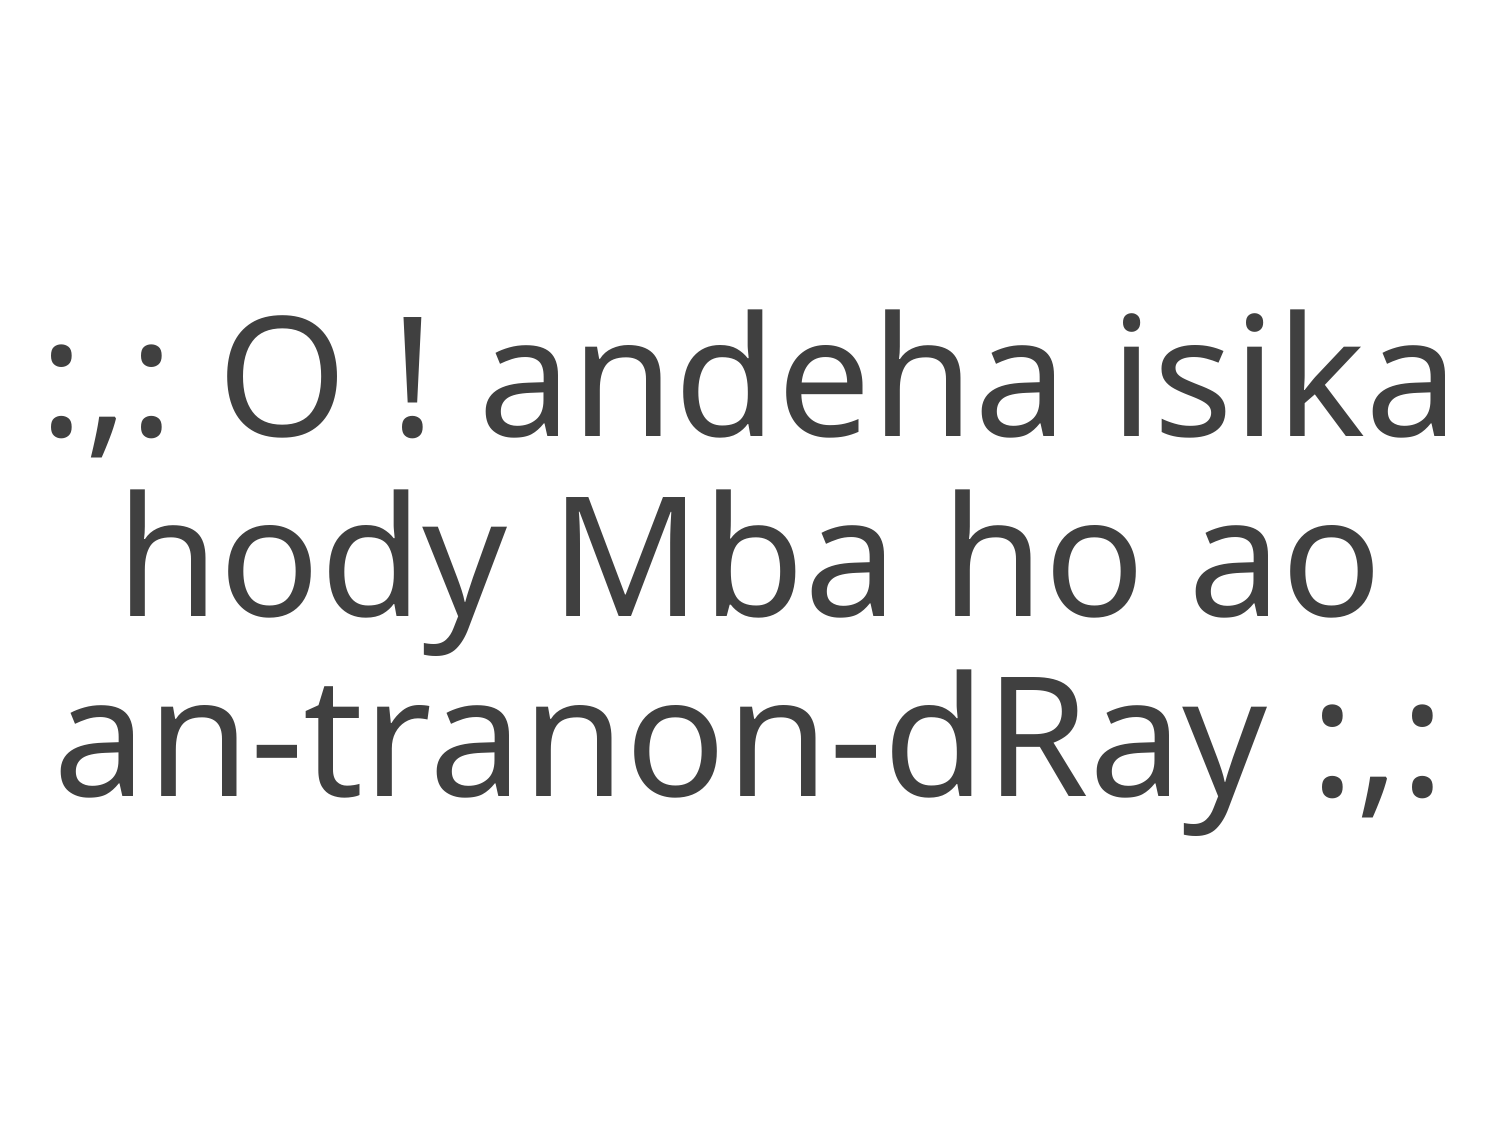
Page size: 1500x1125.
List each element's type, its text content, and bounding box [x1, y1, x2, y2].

title :,: O ! andeha isika hody Mba ho ao an-tranon-dRay :,: [0, 453, 1500, 672]
